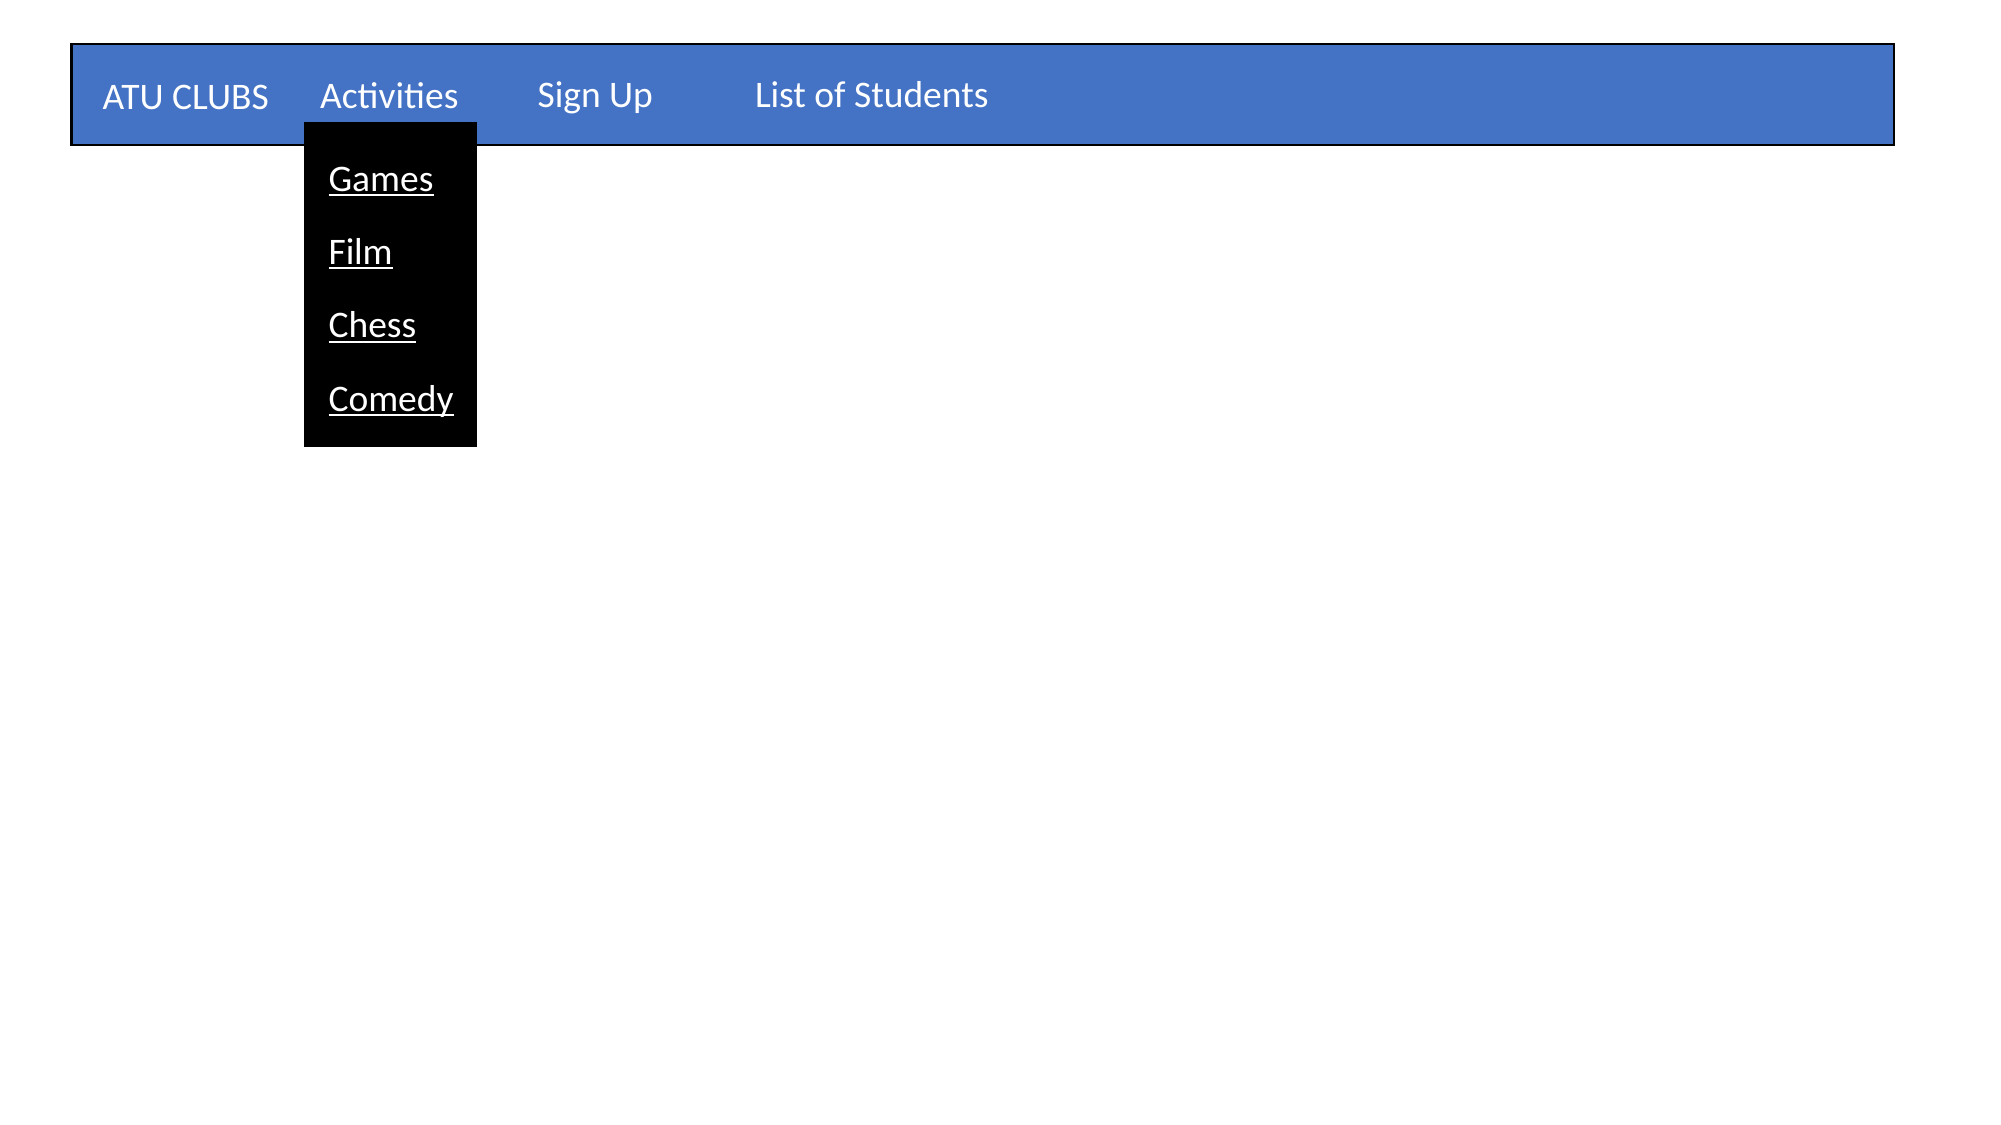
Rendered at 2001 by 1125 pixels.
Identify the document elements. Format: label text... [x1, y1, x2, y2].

text_box Activities [305, 63, 523, 124]
text_box List of Students [740, 62, 1024, 123]
text_box ATU CLUBS [87, 64, 305, 125]
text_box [305, 122, 485, 446]
text_box [70, 43, 1895, 146]
text_box Sign Up [522, 62, 740, 123]
